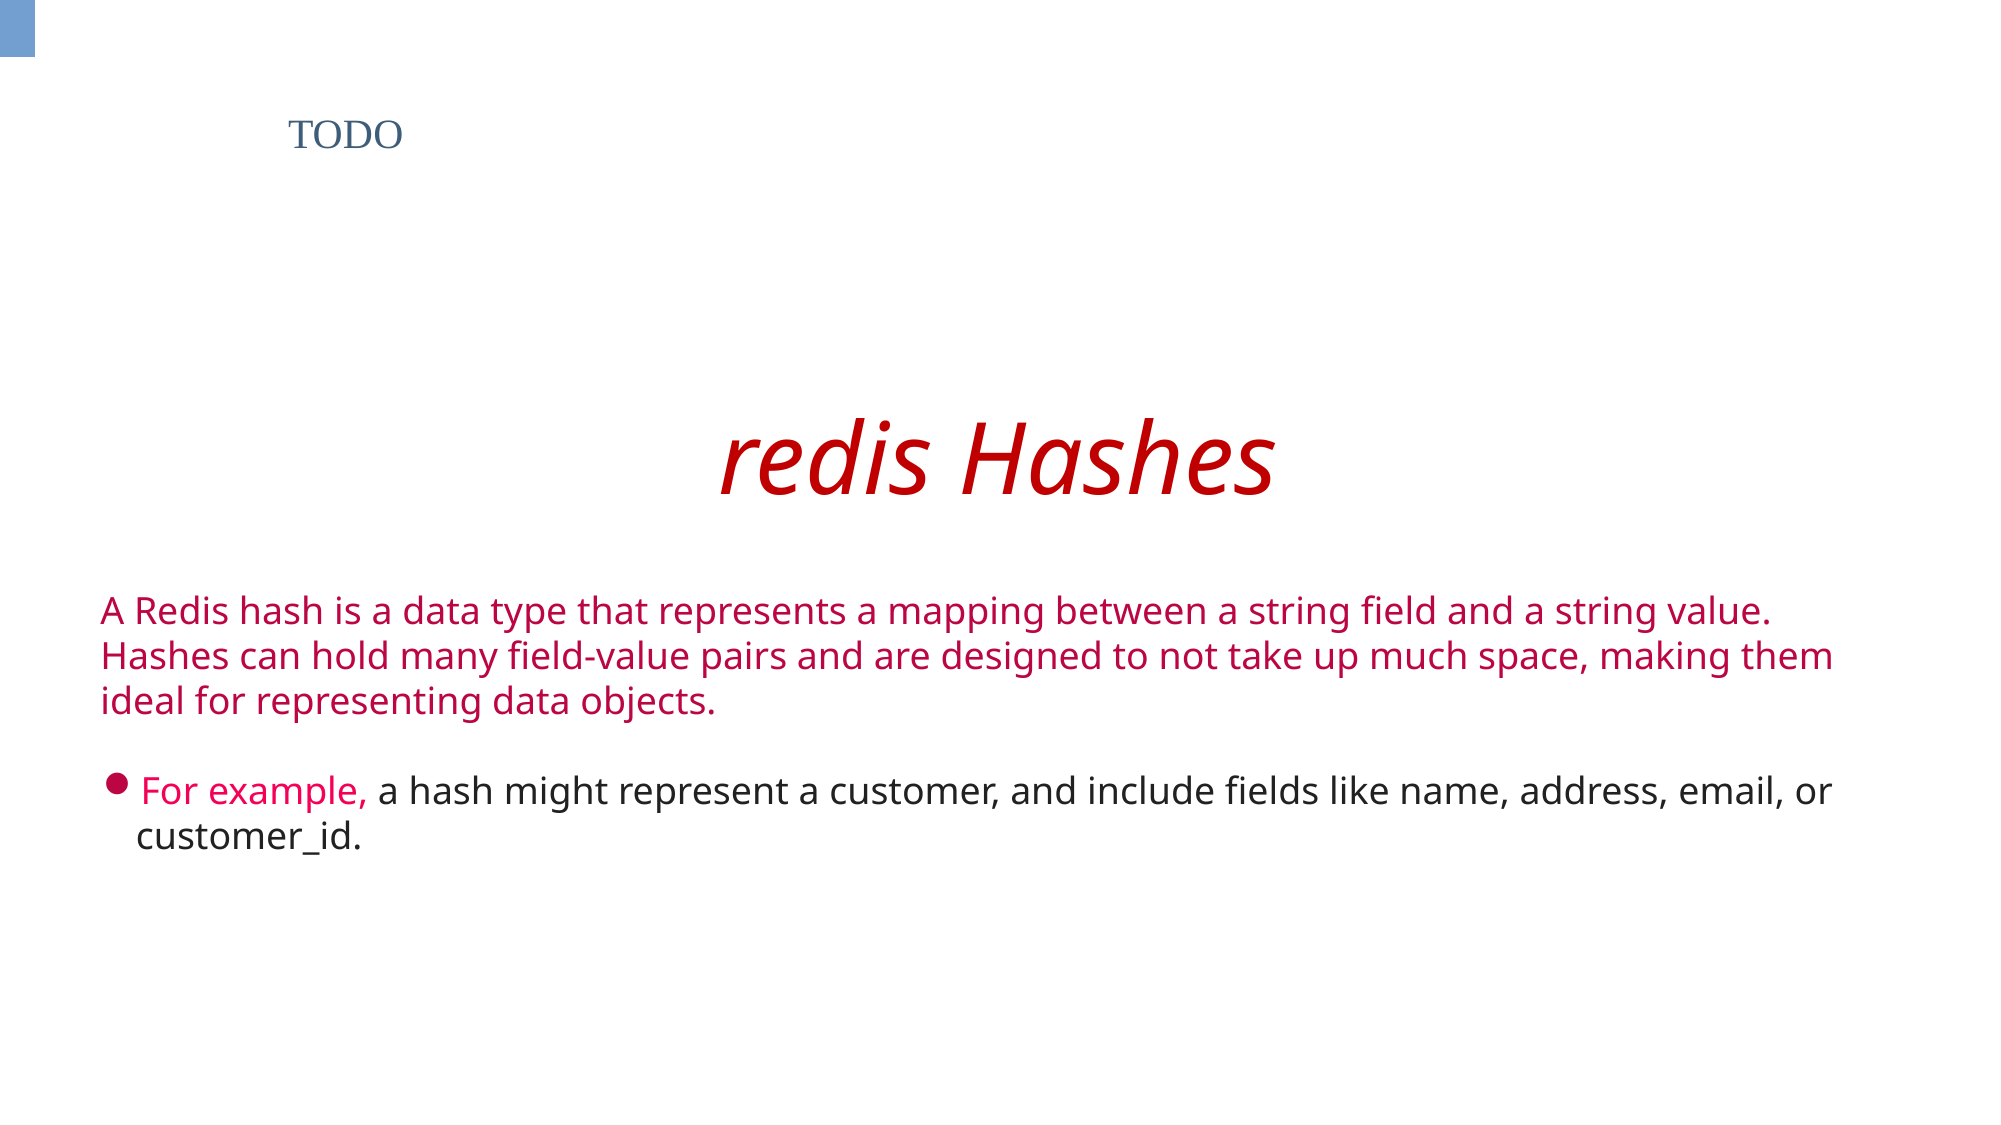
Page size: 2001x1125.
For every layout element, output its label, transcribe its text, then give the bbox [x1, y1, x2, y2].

text_box A Redis hash is a data type that represents a mapping between a string field and a string value. Hashes can hold many field-value pairs and are designed to not take up much space, making them ideal for representing data objects. For example, a hash might represent a customer, and include fields like name, address, email, or customer_id. [85, 579, 1899, 864]
text_box redis Hashes [275, 387, 1722, 523]
text_box TODO [273, 99, 1720, 165]
